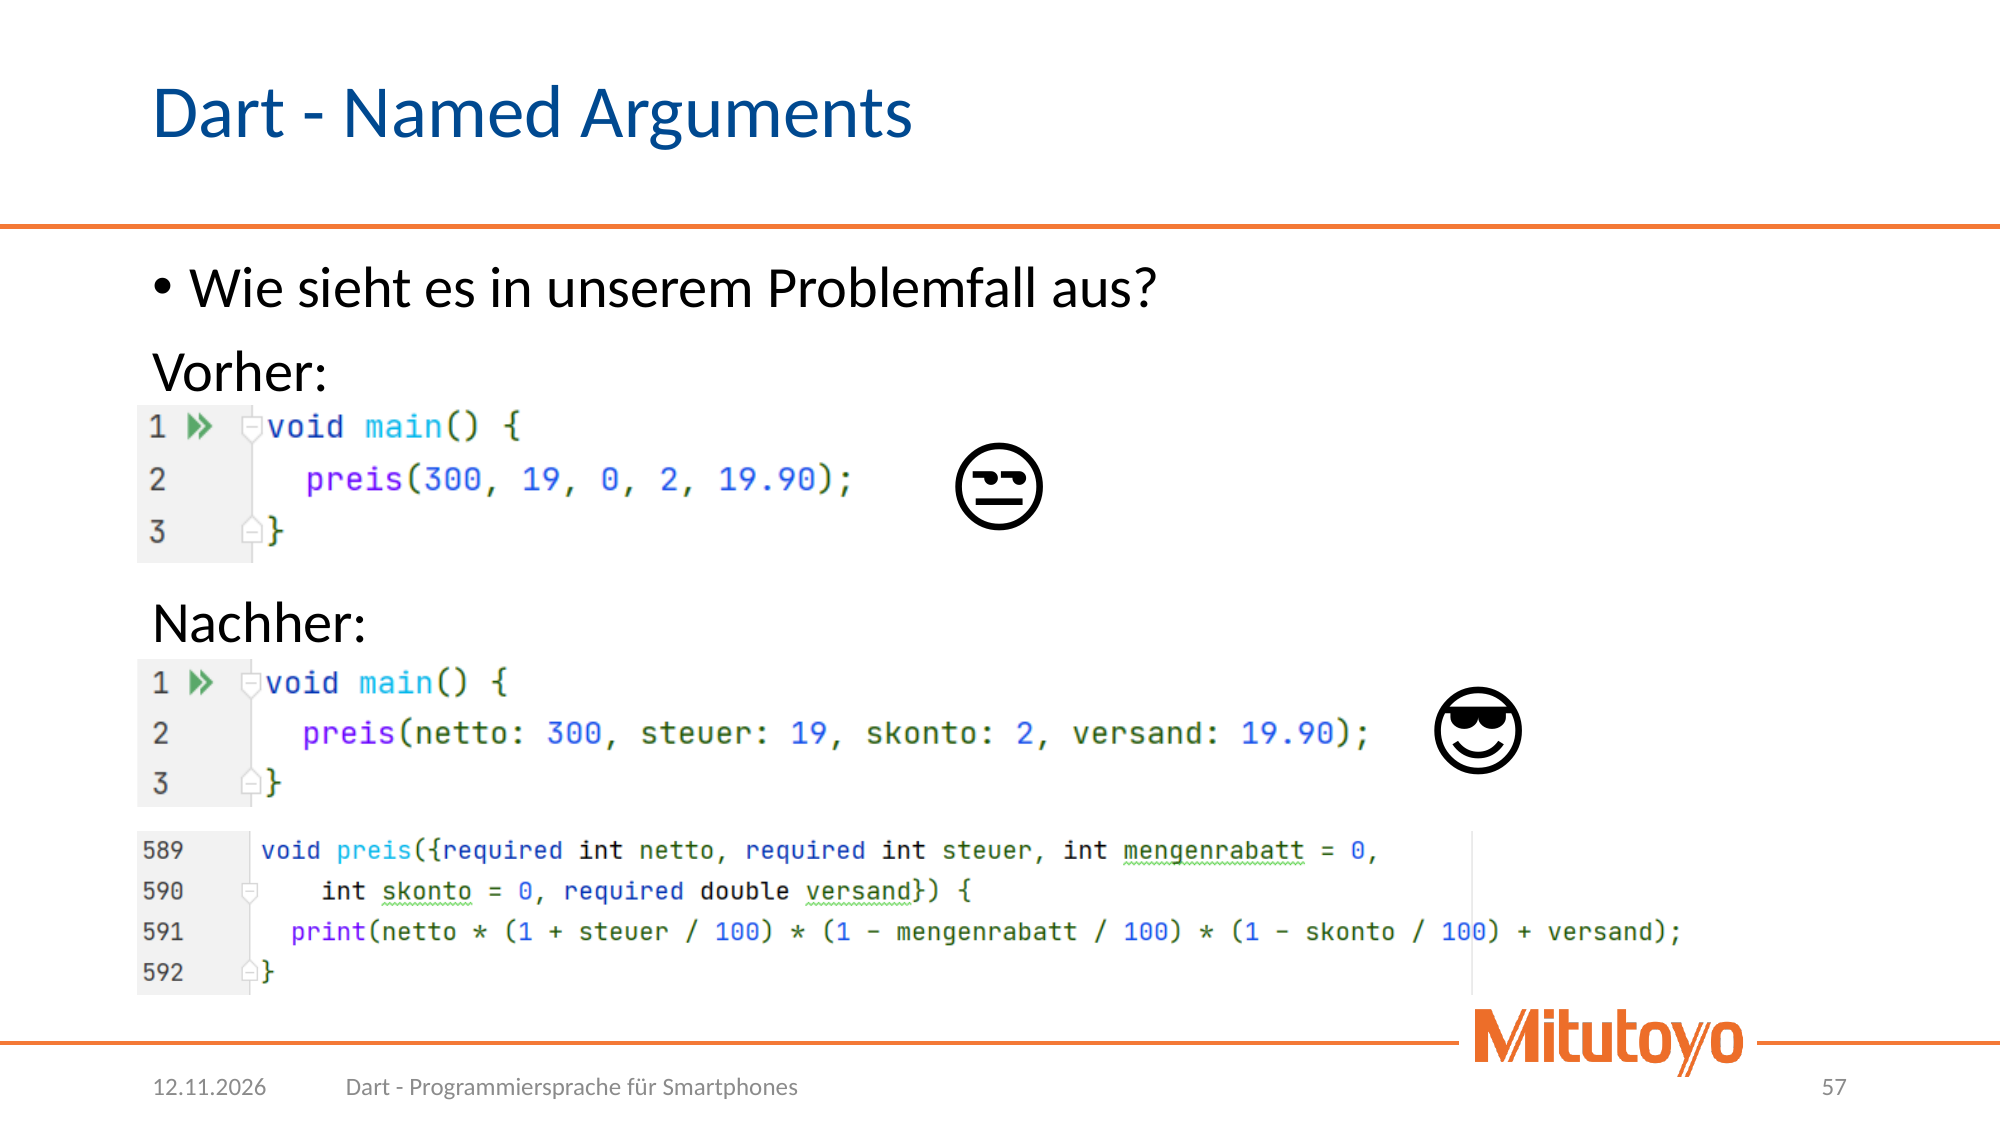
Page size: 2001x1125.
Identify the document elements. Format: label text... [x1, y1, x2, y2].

title Dart - Named Arguments [137, 24, 1863, 203]
footer Dart - Programmiersprache für Smartphones [330, 1055, 1721, 1116]
picture [137, 831, 1686, 995]
list Wie sieht es in unserem Problemfall aus? Vorher: Nachher: [137, 249, 1863, 1012]
picture [137, 659, 1377, 807]
slide_number 57 [1743, 1055, 1863, 1116]
picture [1475, 1012, 1744, 1077]
text_box 😒 [932, 415, 1067, 551]
picture [137, 405, 864, 563]
text_box 😎 [1411, 659, 1546, 795]
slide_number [137, 1055, 313, 1116]
